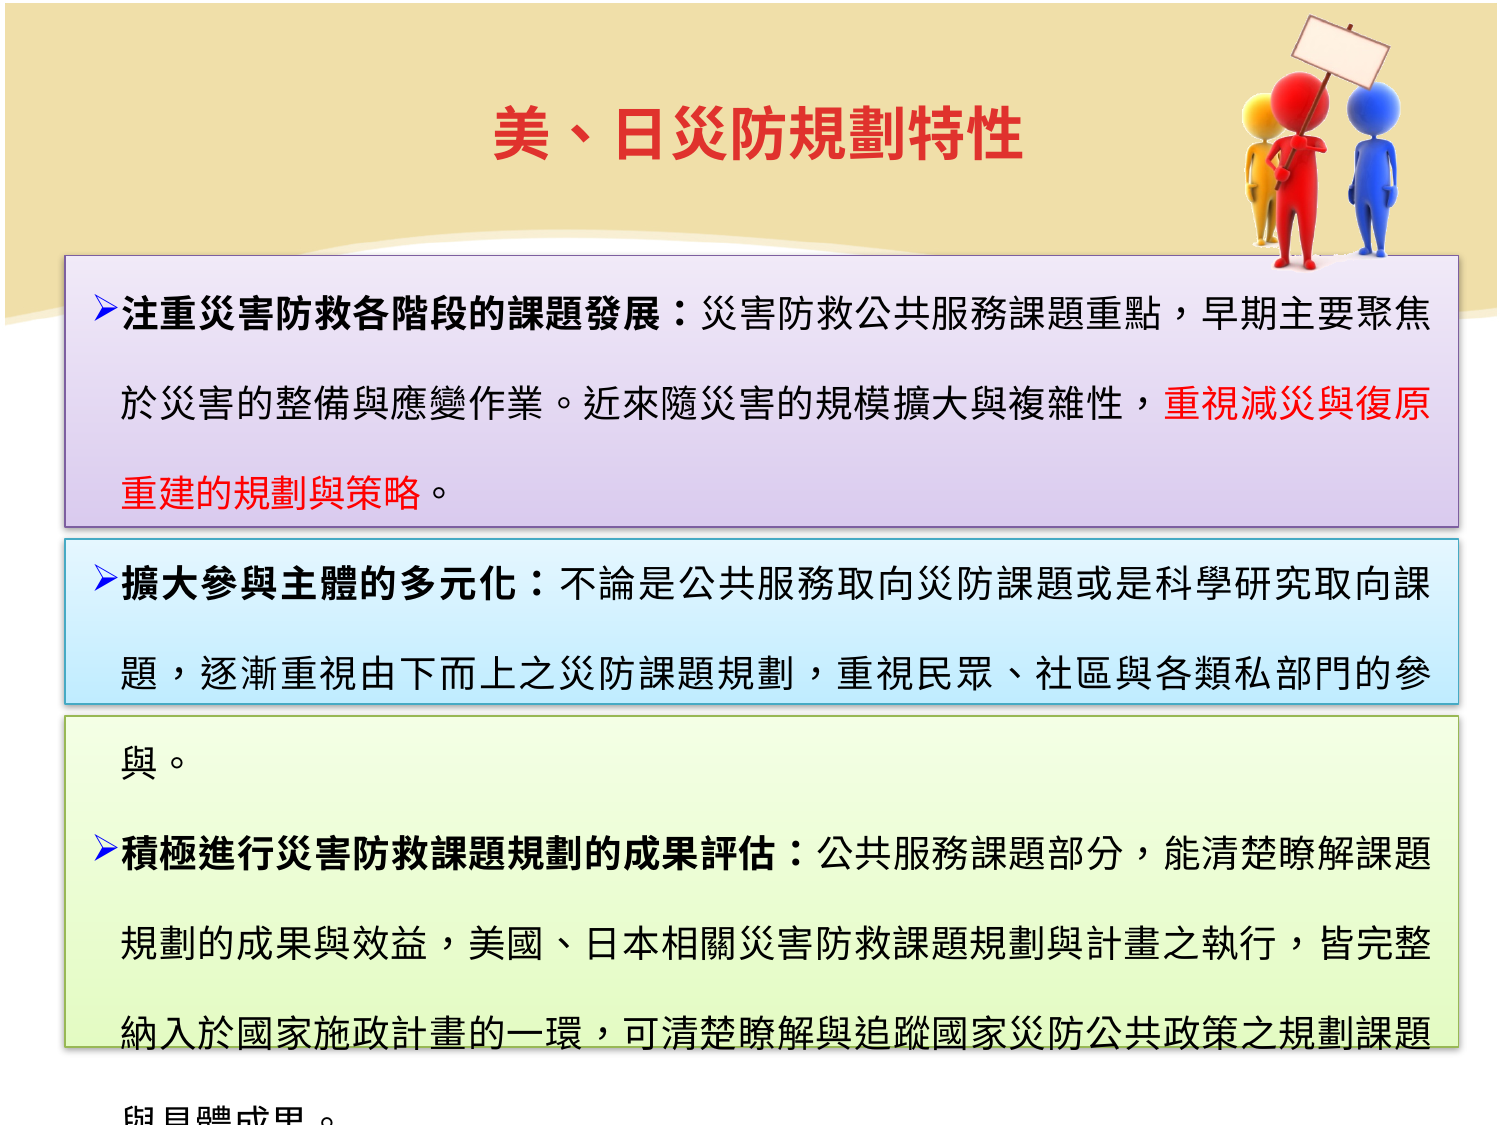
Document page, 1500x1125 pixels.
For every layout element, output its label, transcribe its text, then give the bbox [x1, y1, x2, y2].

text_box [1447, 538, 1459, 705]
text_box 美、日災防規劃特性 [383, 90, 1134, 175]
picture [0, 0, 1500, 1125]
text_box [1447, 715, 1459, 1048]
text_box [64, 255, 76, 528]
text_box [1447, 286, 1459, 528]
text_box [64, 538, 76, 705]
text_box [64, 715, 76, 1048]
text_box 注重災害防救各階段的課題發展：災害防救公共服務課題重點，早期主要聚焦於災害的整備與應變作業。近來隨災害的規模擴大與複雜性，重視減災與復原重建的規劃與策略。 擴大參與主體的多元化：不論是公共服務取向災防課題或是科學研究取向課題，逐漸重視由下而上之災防課題規劃，重視民眾、社區與各類私部門的參與。 積極進行災害防救課題規劃的成果評估：公共服務課題部分，能清楚瞭解課題規劃的成果與效益，美國、日本相關災害防救課題規劃與計畫之執行，皆完整納入於國家施政計畫的一環，可清楚瞭解與追蹤國家災防公共政策之規劃課題與具體成果。 [76, 237, 1447, 1125]
